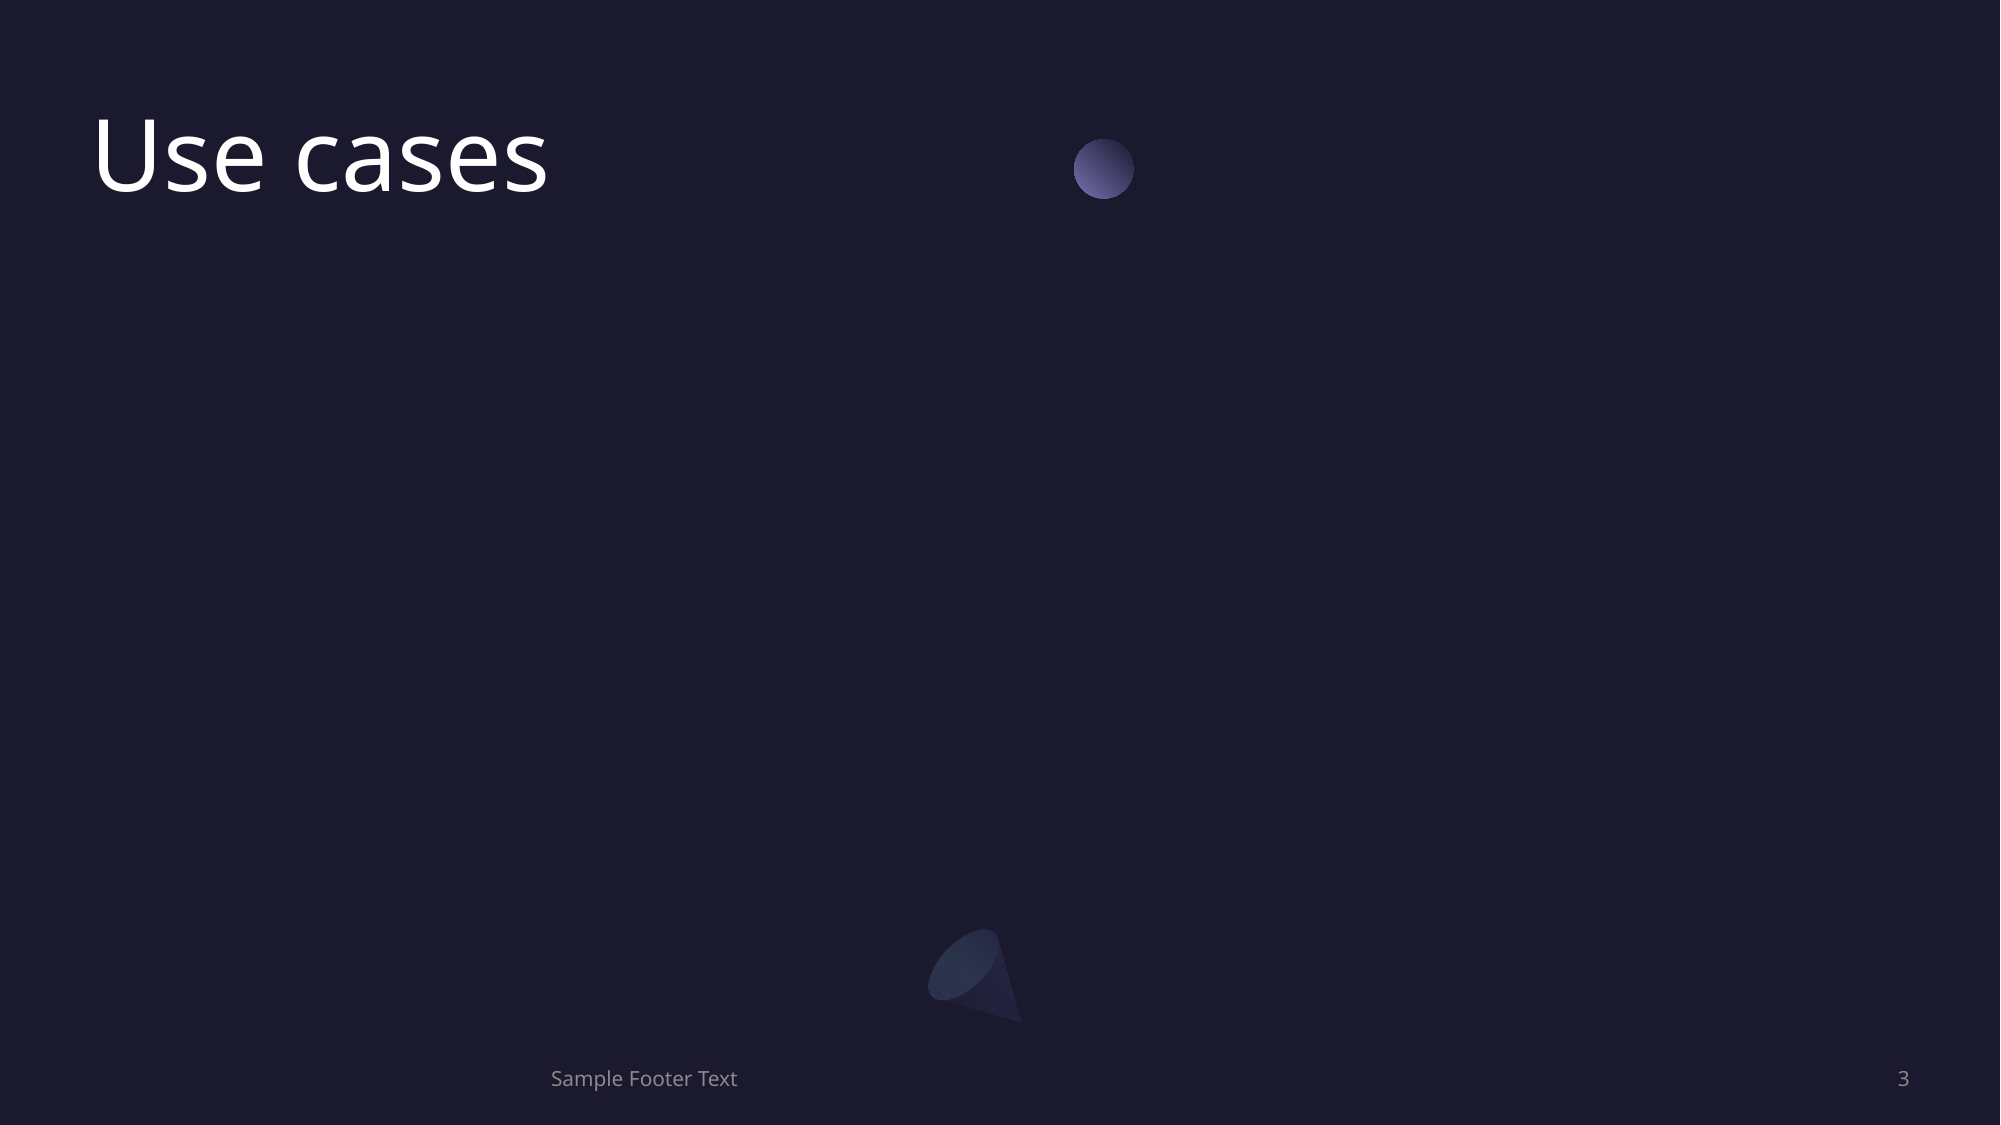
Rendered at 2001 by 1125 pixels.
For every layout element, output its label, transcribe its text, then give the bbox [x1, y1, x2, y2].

title Use cases [90, 90, 1558, 213]
footer Sample Footer Text [551, 1067, 1598, 1093]
slide_number 3 [1632, 1067, 1910, 1093]
